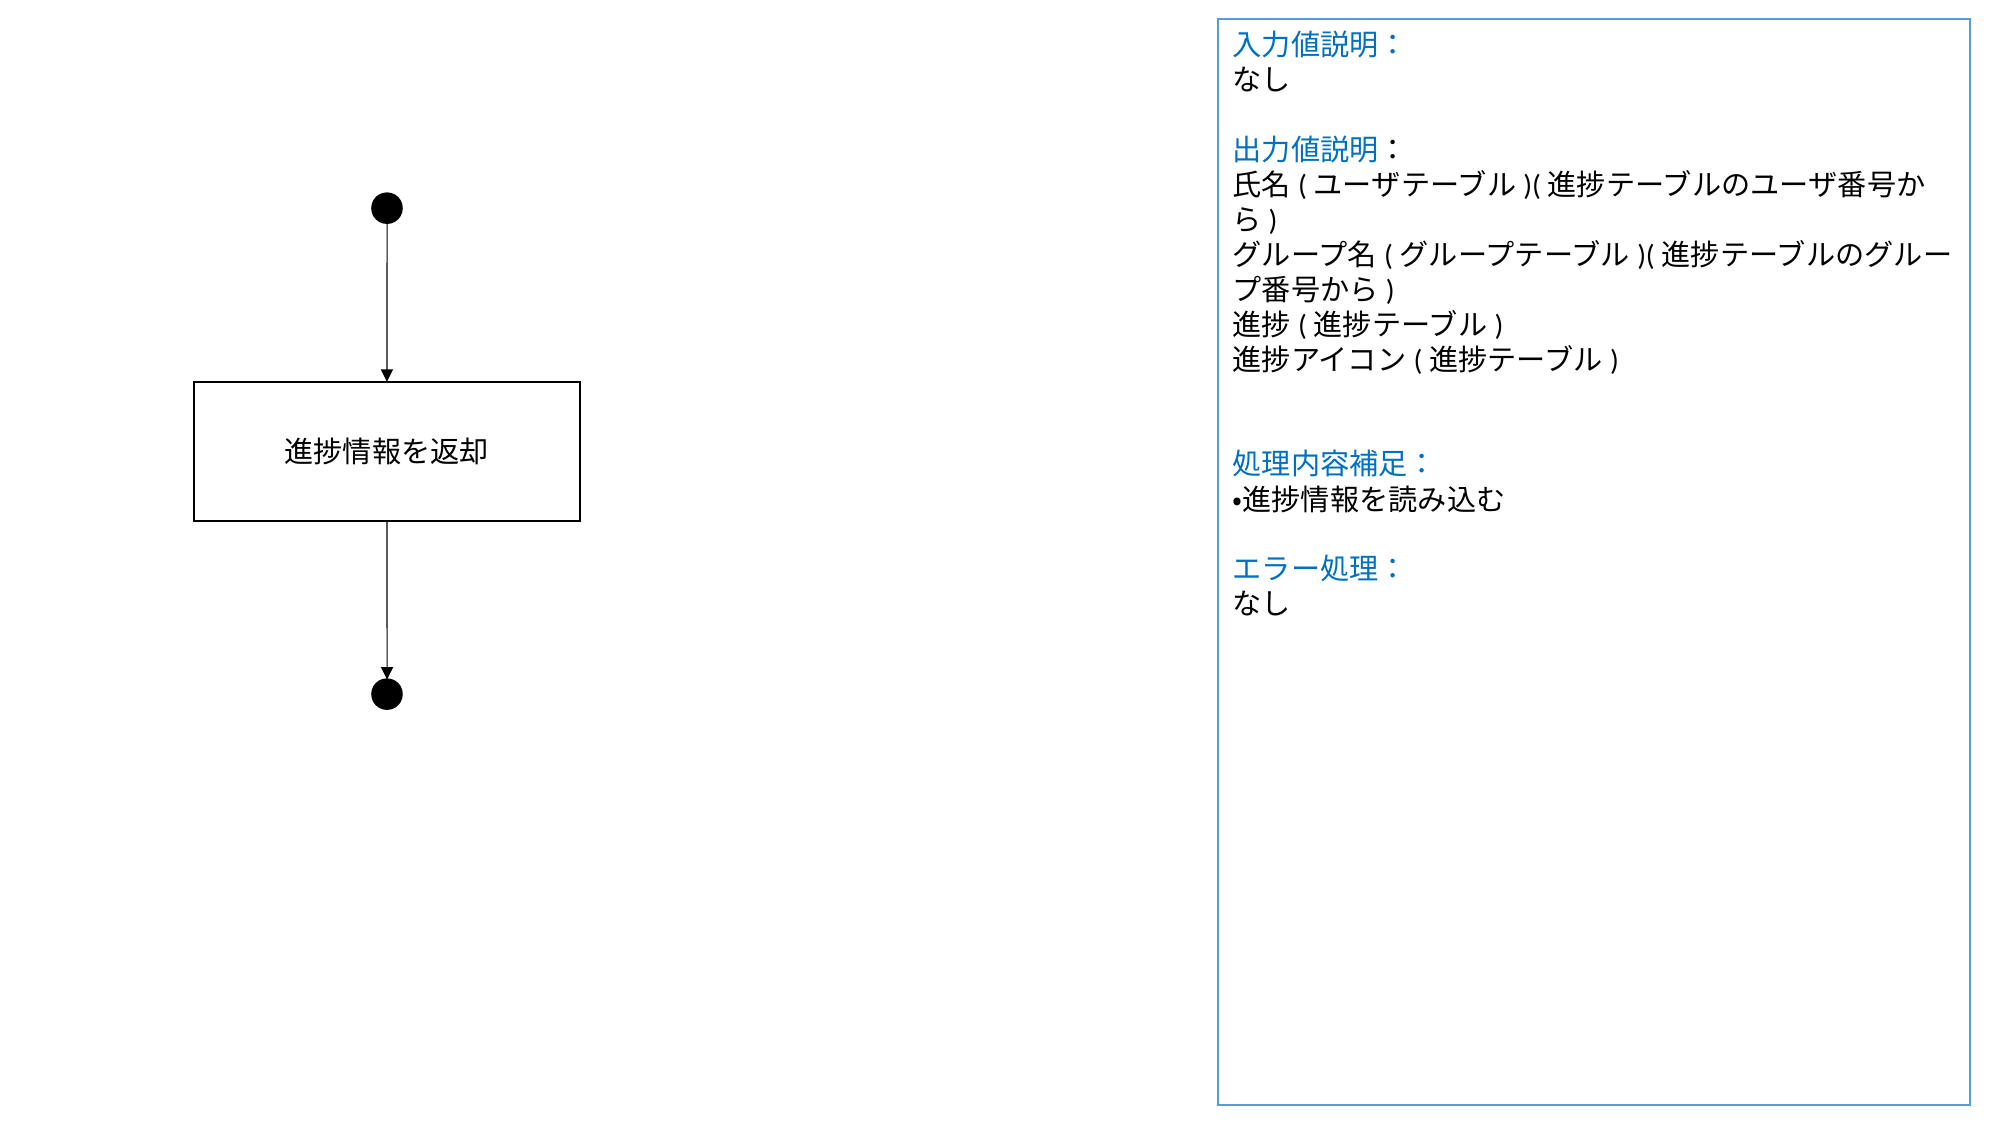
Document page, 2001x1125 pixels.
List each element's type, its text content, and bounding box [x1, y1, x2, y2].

text_box 入力値説明： なし 出力値説明： 氏名(ユーザテーブル)(進捗テーブルのユーザ番号から) グループ名(グループテーブル)(進捗テーブルのグループ番号から) 進捗(進捗テーブル) 進捗アイコン(進捗テーブル) 処理内容補足： ・進捗情報を読み込む エラー処理： なし [1217, 18, 1971, 1106]
text_box [371, 678, 403, 710]
text_box 進捗情報を返却 [193, 381, 581, 522]
text_box [371, 192, 403, 224]
